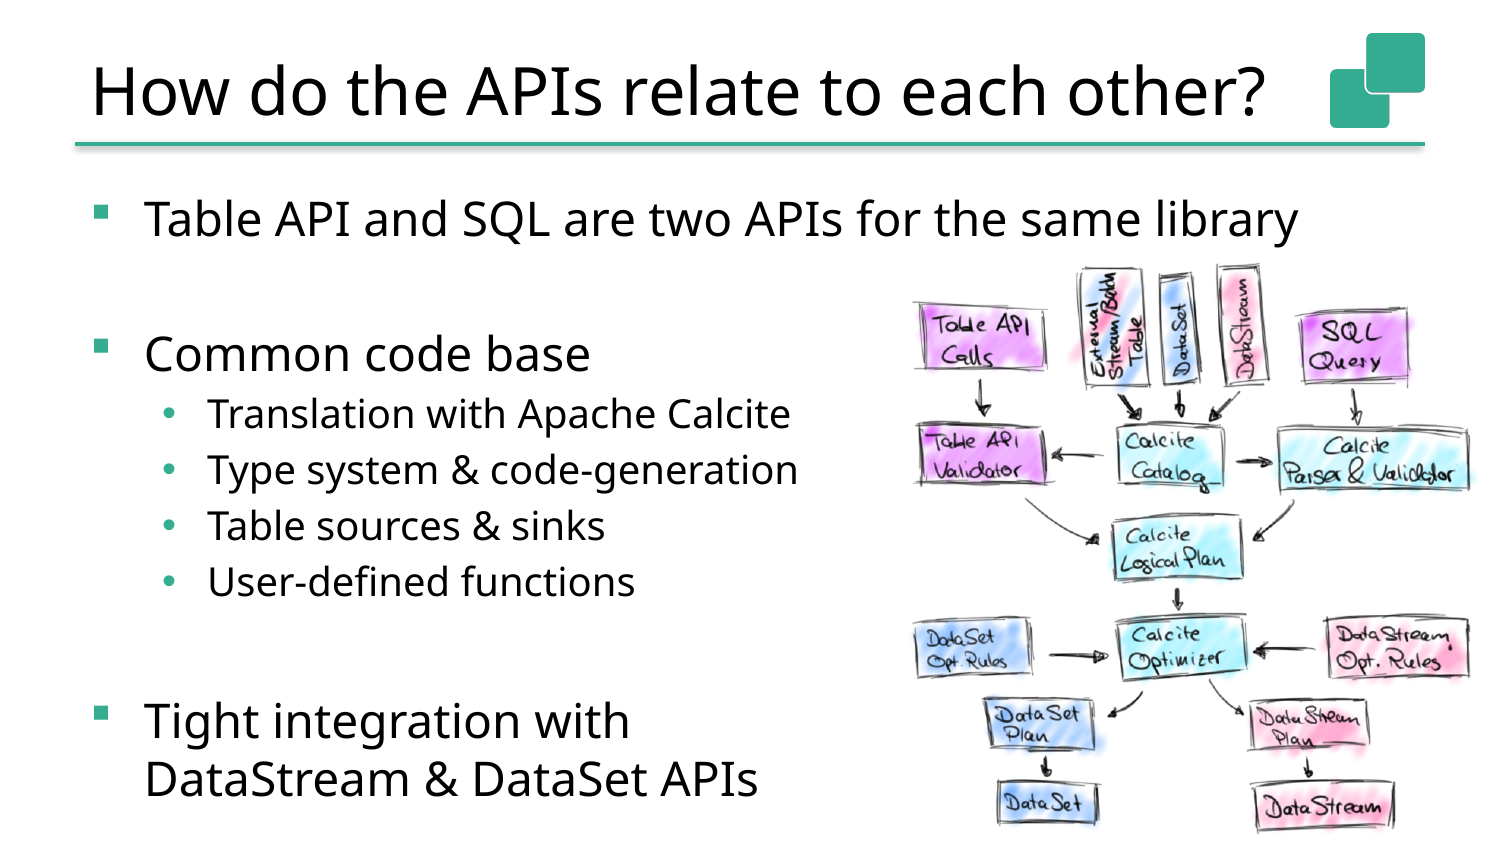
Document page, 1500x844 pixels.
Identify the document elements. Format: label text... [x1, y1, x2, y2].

title How do the APIs relate to each other? [75, 33, 1302, 145]
picture [889, 249, 1493, 844]
list Table API and SQL are two APIs for the same library Common code base Translation with Apache Calcite Type system & code-generation Table sources & sinks User-defined functions Tight integration with DataStream & DataSet APIs [75, 181, 1391, 814]
picture [1330, 33, 1425, 128]
